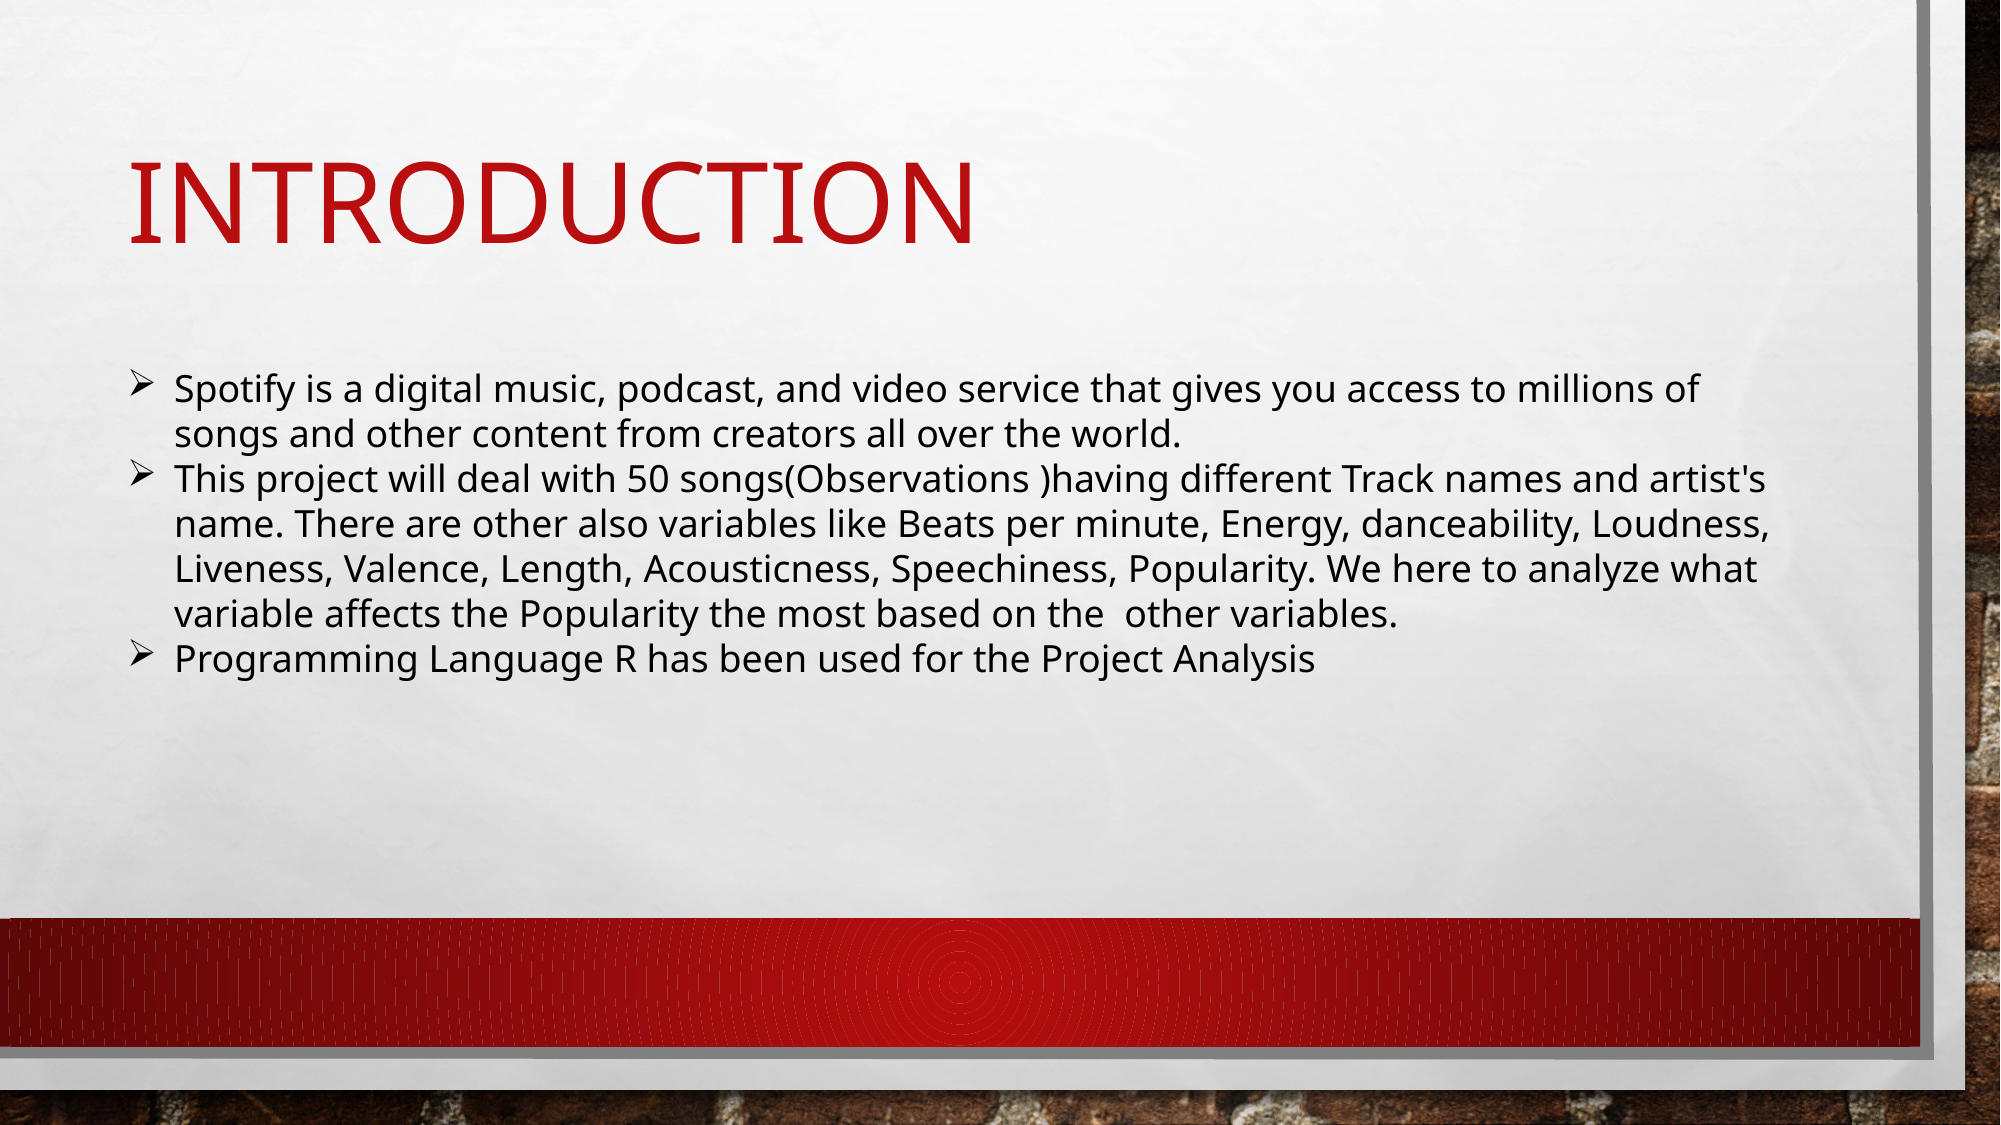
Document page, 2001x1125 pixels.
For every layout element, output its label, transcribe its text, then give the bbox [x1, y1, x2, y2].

text_box Spotify is a digital music, podcast, and video service that gives you access to millions of songs and other content from creators all over the world. This project will deal with 50 songs(Observations )having different Track names and artist's name. There are other also variables like Beats per minute, Energy, danceability, Loudness, Liveness, Valence, Length, Acousticness, Speechiness, Popularity. We here to analyze what variable affects the Popularity the most based on the other variables. Programming Language R has been used for the Project Analysis [112, 357, 1818, 732]
picture [0, 0, 2000, 1125]
title INTRODUCTION [112, 112, 1818, 302]
